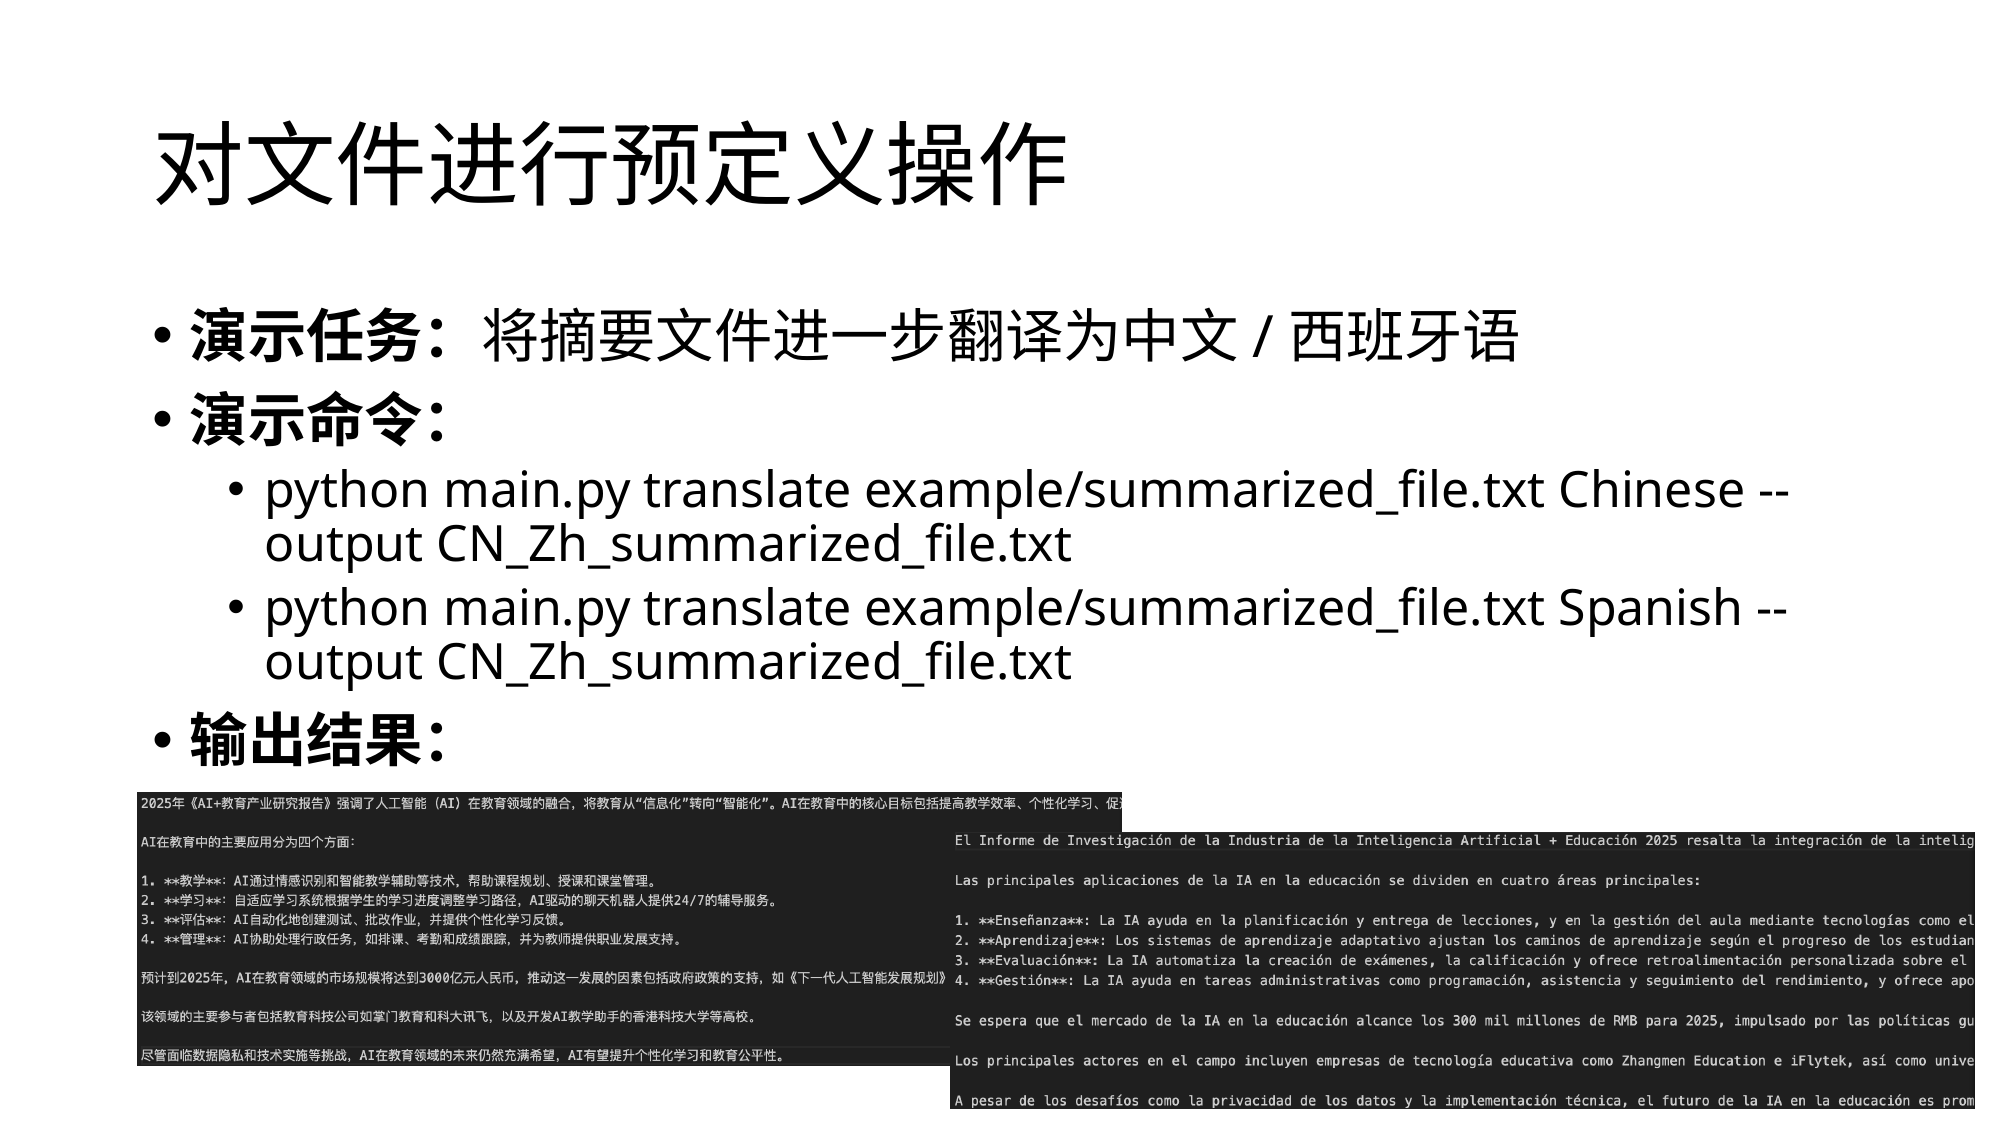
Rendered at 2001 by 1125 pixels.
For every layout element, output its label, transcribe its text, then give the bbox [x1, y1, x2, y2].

list 演示任务：将摘要文件进一步翻译为中文/西班牙语 演示命令： python main.py translate example/summarized_file.txt Chinese --output CN_Zh_summarized_file.txt python main.py translate example/summarized_file.txt Spanish --output CN_Zh_summarized_file.txt 输出结果： [137, 299, 1863, 831]
picture [136, 792, 1976, 1110]
title 对文件进行预定义操作 [137, 59, 1863, 278]
